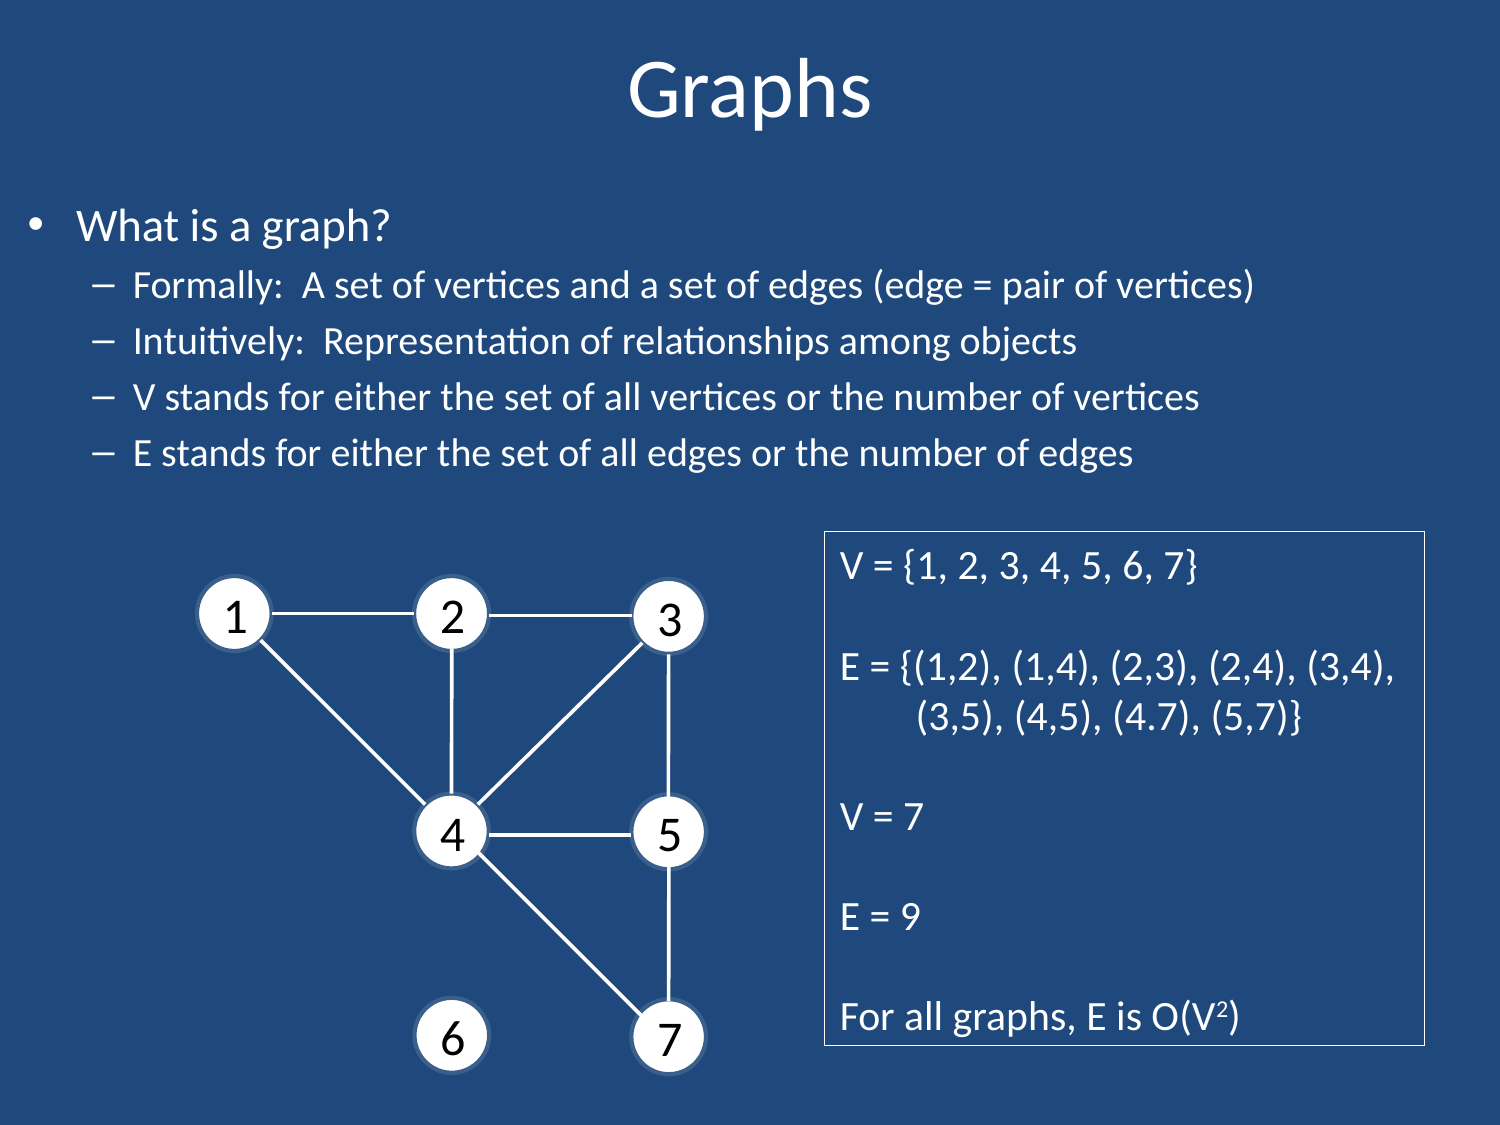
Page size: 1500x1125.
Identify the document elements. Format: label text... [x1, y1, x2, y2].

title Graphs [75, 24, 1425, 143]
list What is a graph? Formally: A set of vertices and a set of edges (edge = pair of vertices) Intuitively: Representation of relationships among objects V stands for either the set of all vertices or the number of vertices E stands for either the set of all edges or the number of edges [12, 187, 1475, 488]
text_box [196, 575, 707, 1075]
text_box V = {1, 2, 3, 4, 5, 6, 7} E = {(1,2), (1,4), (2,3), (2,4), (3,4), (3,5), (4,5), (4.7), (5,7)} V = 7 E = 9 For all graphs, E is O(V2) [824, 531, 1425, 1046]
